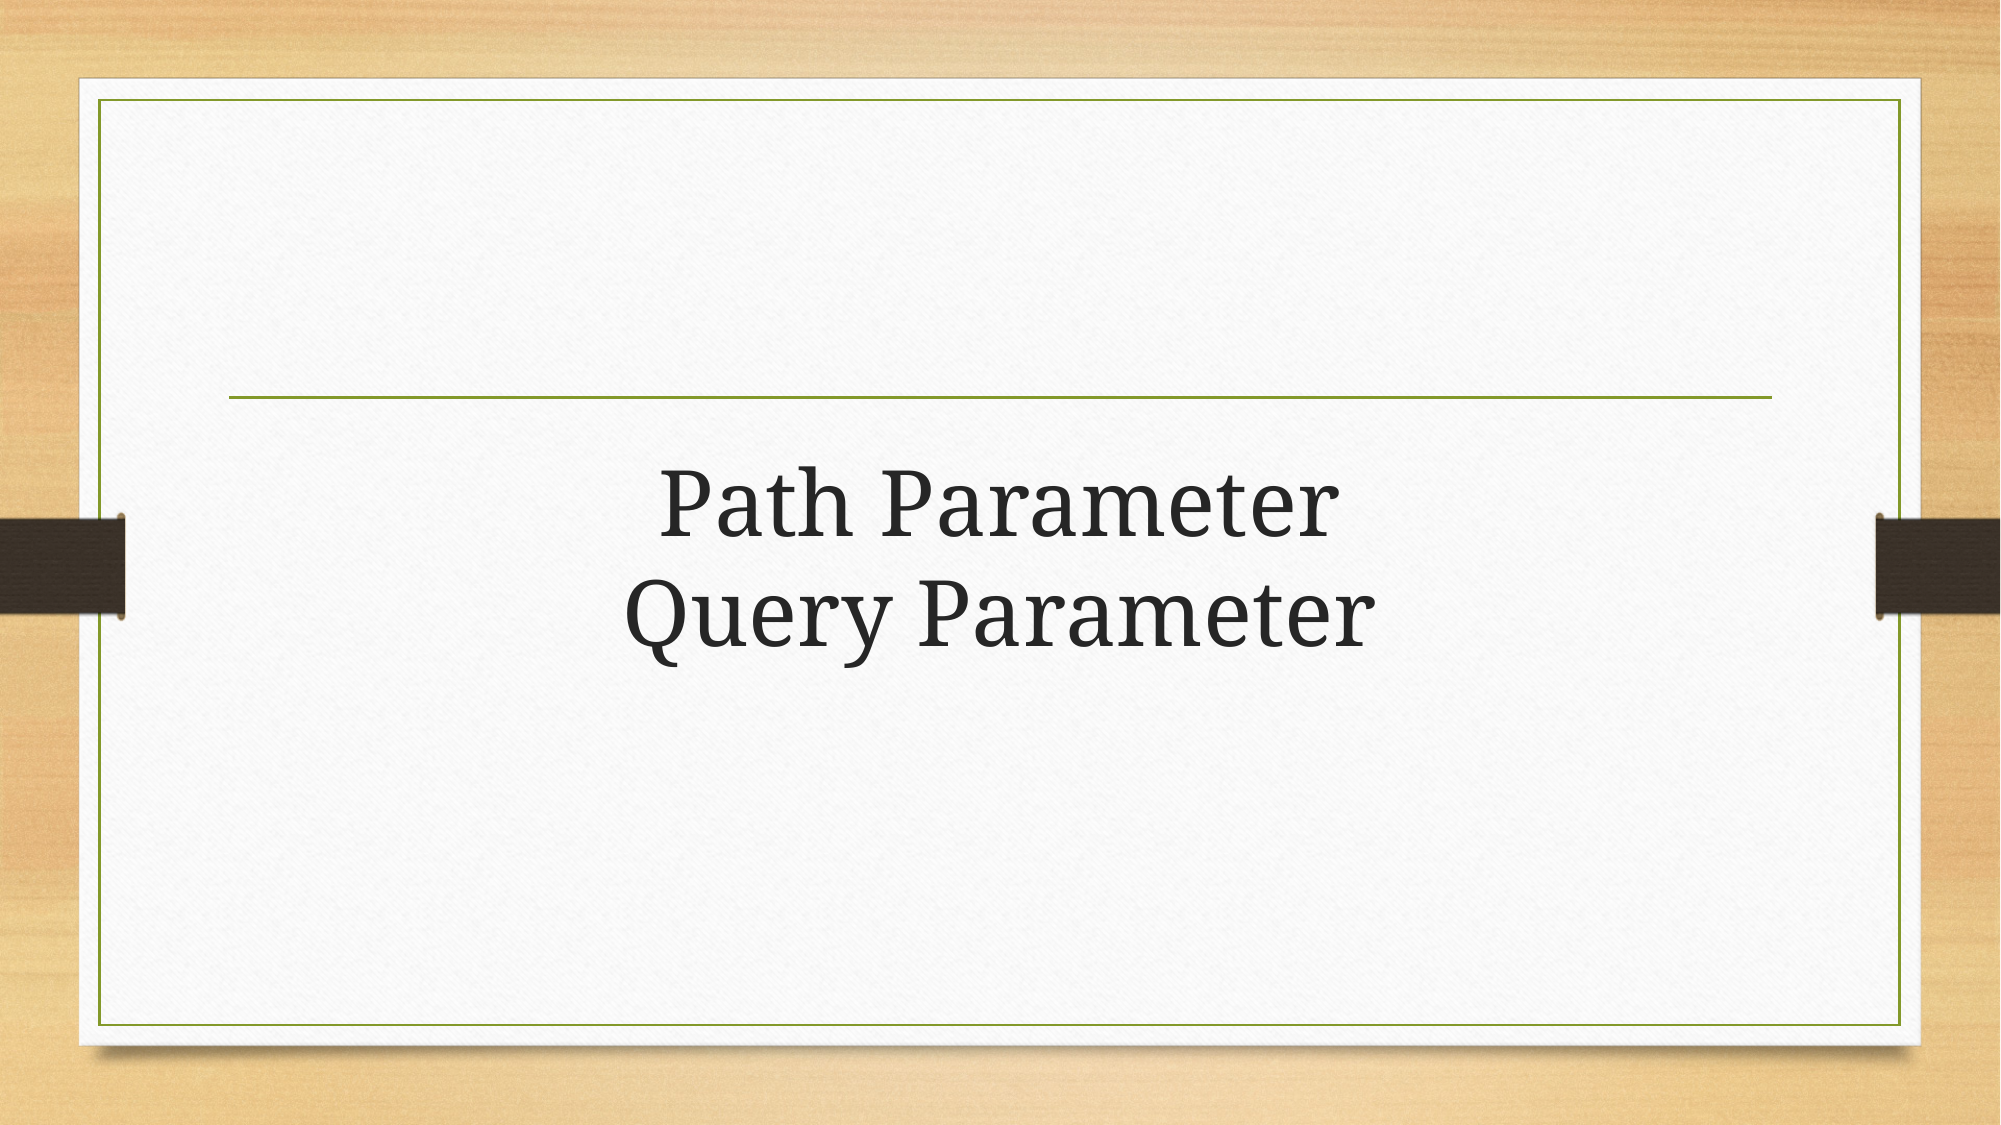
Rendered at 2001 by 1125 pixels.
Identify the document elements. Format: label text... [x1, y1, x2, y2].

title Path Parameter Query Parameter [212, 436, 1788, 672]
picture [0, 0, 2001, 1125]
